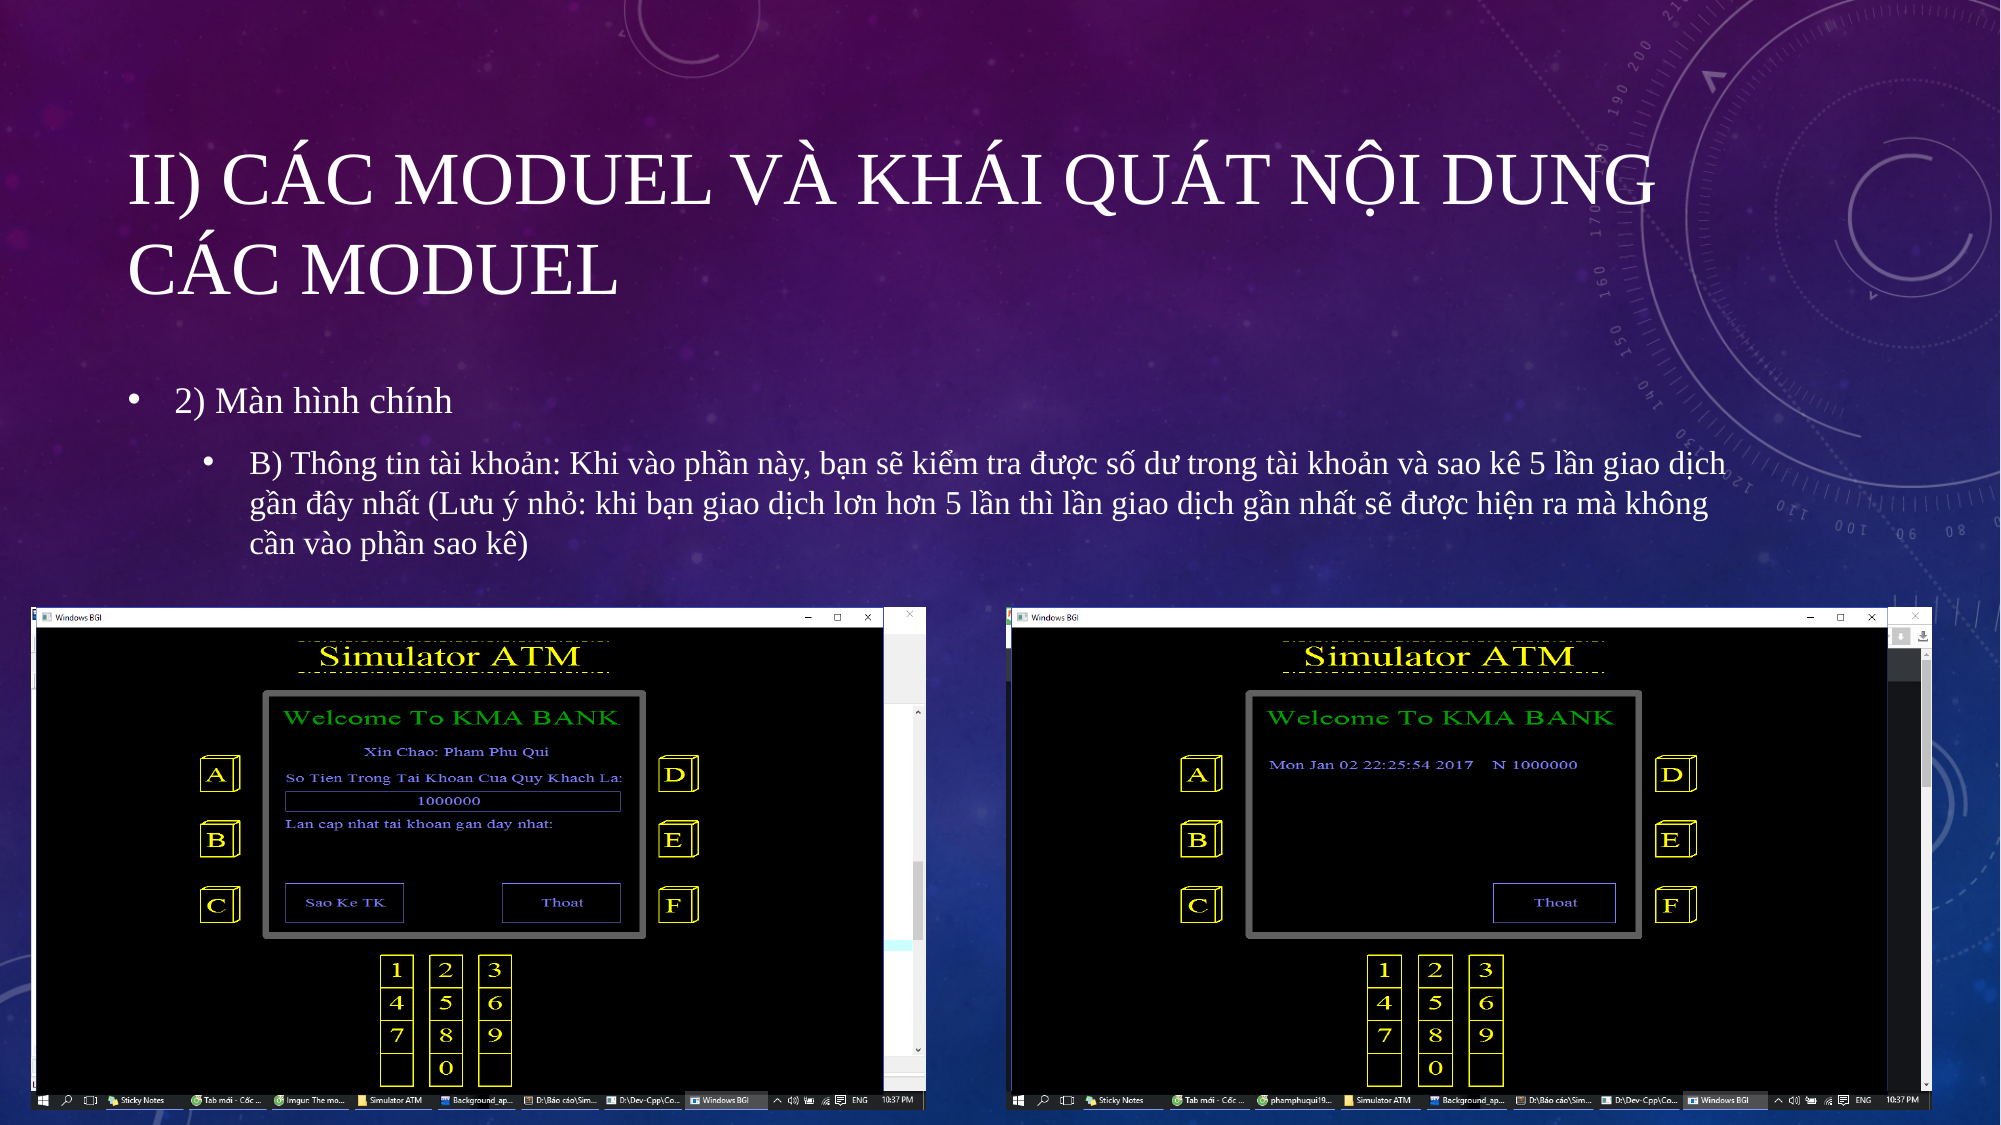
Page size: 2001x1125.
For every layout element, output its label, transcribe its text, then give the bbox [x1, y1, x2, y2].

picture [0, 0, 2001, 1125]
list 2) Màn hình chính B) Thông tin tài khoản: Khi vào phần này, bạn sẽ kiểm tra được số dư trong tài khoản và sao kê 5 lần giao dịch gần đây nhất (Lưu ý nhỏ: khi bạn giao dịch lơn hơn 5 lần thì lần giao dịch gần nhất sẽ được hiện ra mà không cần vào phần sao kê) [112, 351, 1775, 950]
title II) Các moduel và khái quát nội dung các moduel [112, 99, 1775, 339]
